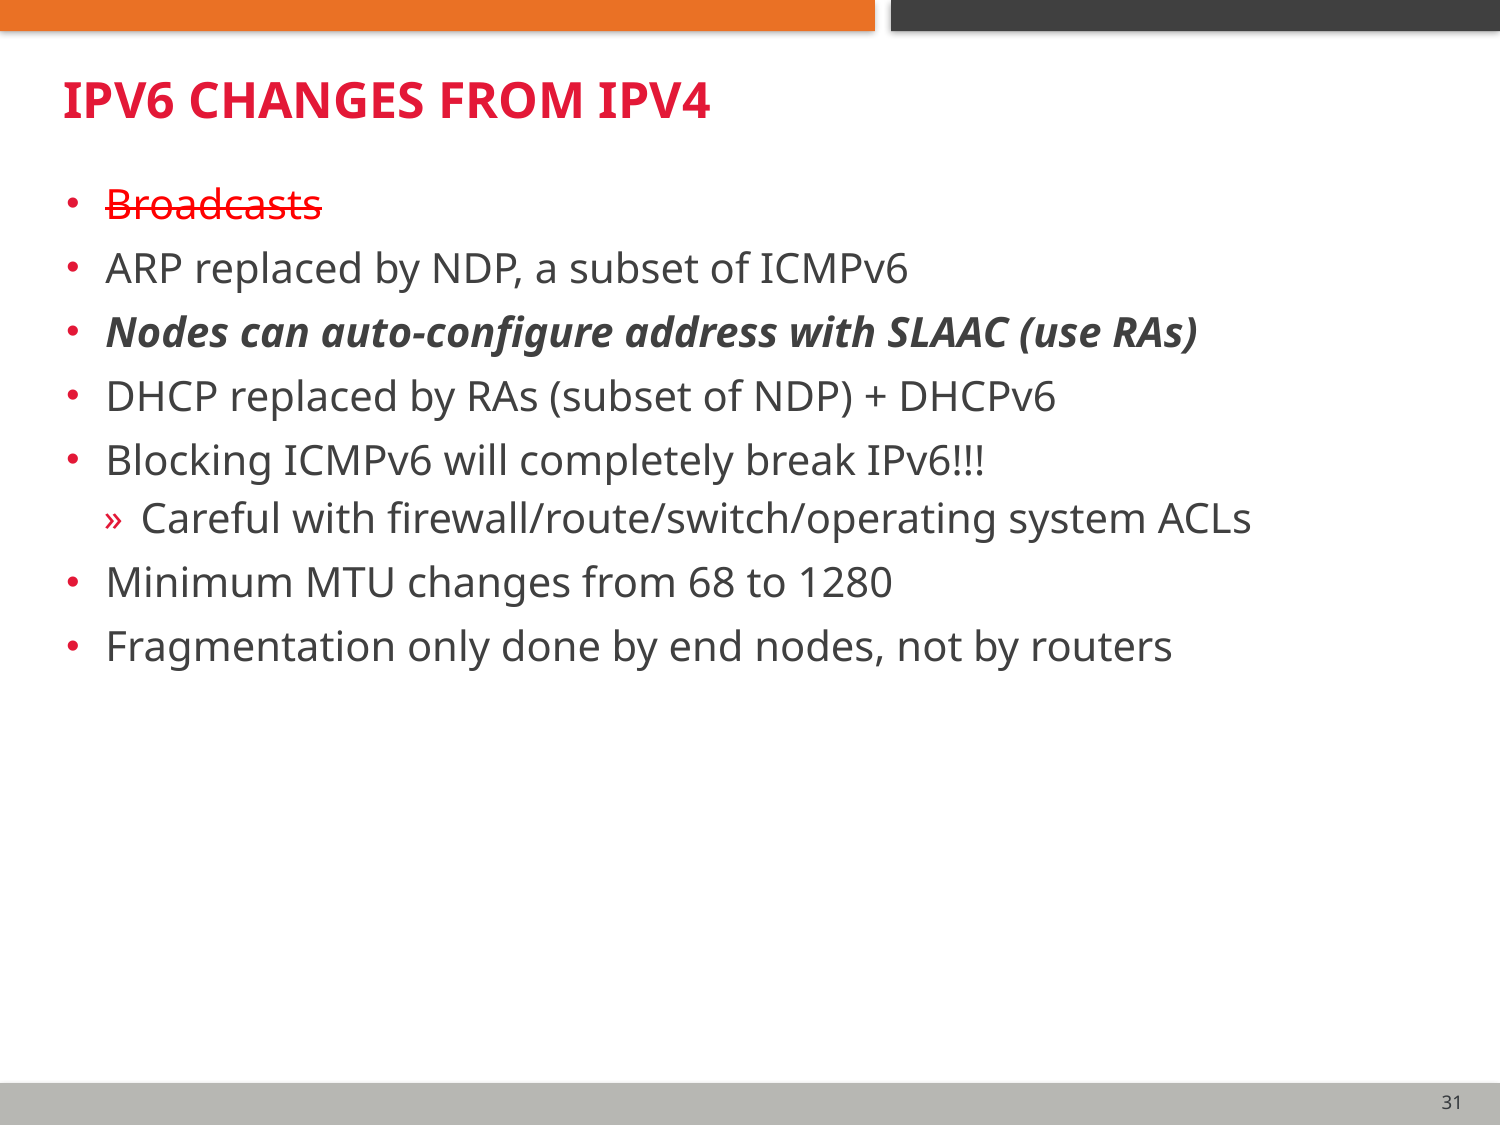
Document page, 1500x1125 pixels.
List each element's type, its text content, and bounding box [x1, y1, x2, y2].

list Broadcasts ARP replaced by NDP, a subset of ICMPv6 Nodes can auto-configure address with SLAAC (use RAs) DHCP replaced by RAs (subset of NDP) + DHCPv6 Blocking ICMPv6 will completely break IPv6!!! Careful with firewall/route/switch/operating system ACLs Minimum MTU changes from 68 to 1280 Fragmentation only done by end nodes, not by routers [51, 170, 1425, 1052]
title IPv6 Changes from IPv4 [48, 54, 1424, 142]
